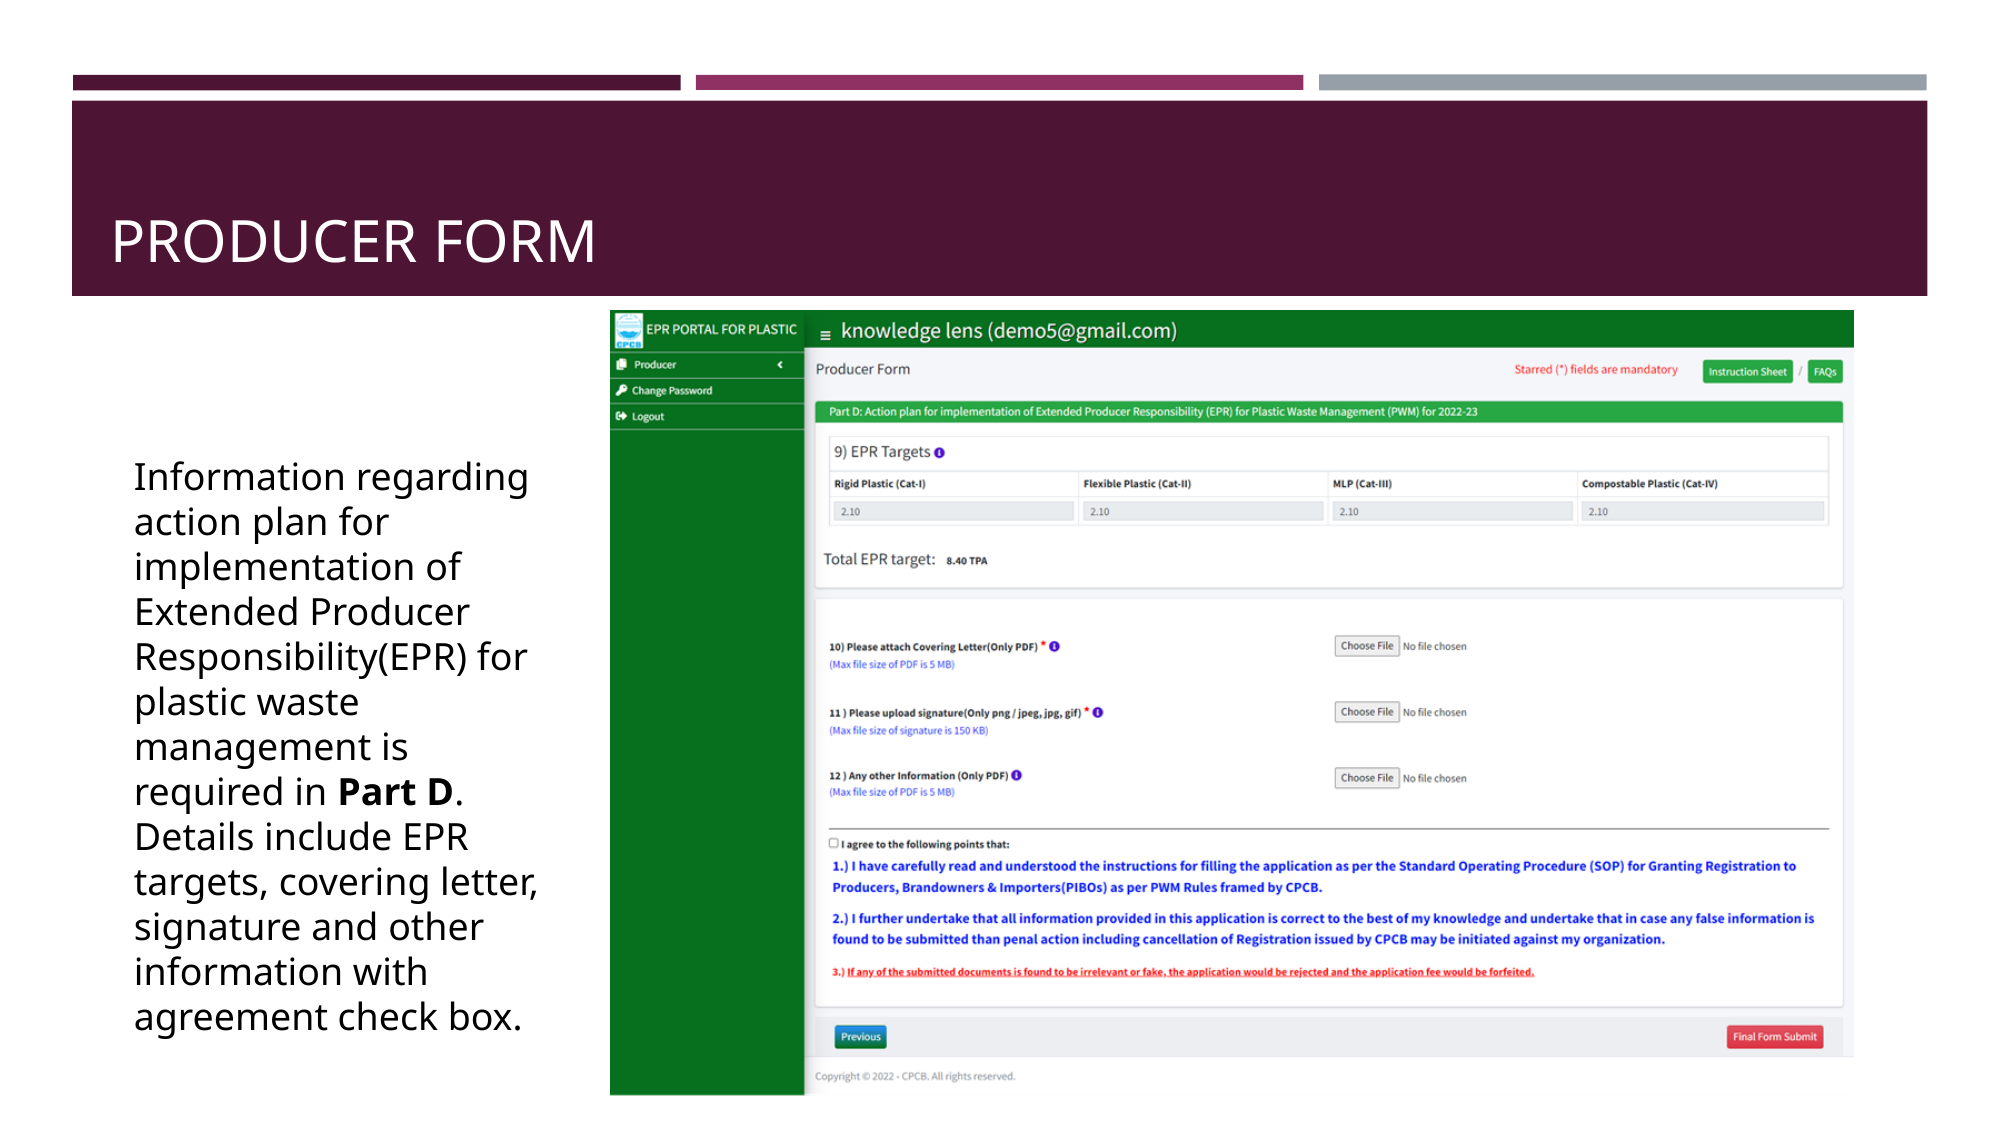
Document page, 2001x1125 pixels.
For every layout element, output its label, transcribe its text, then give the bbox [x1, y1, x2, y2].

title PRODUCER FORM [95, 115, 1905, 282]
text_box Information regarding action plan for implementation of Extended Producer Responsibility(EPR) for plastic waste management is required in Part D. Details include EPR targets, covering letter, signature and other information with agreement check box. [118, 445, 569, 1046]
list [610, 310, 1855, 1096]
